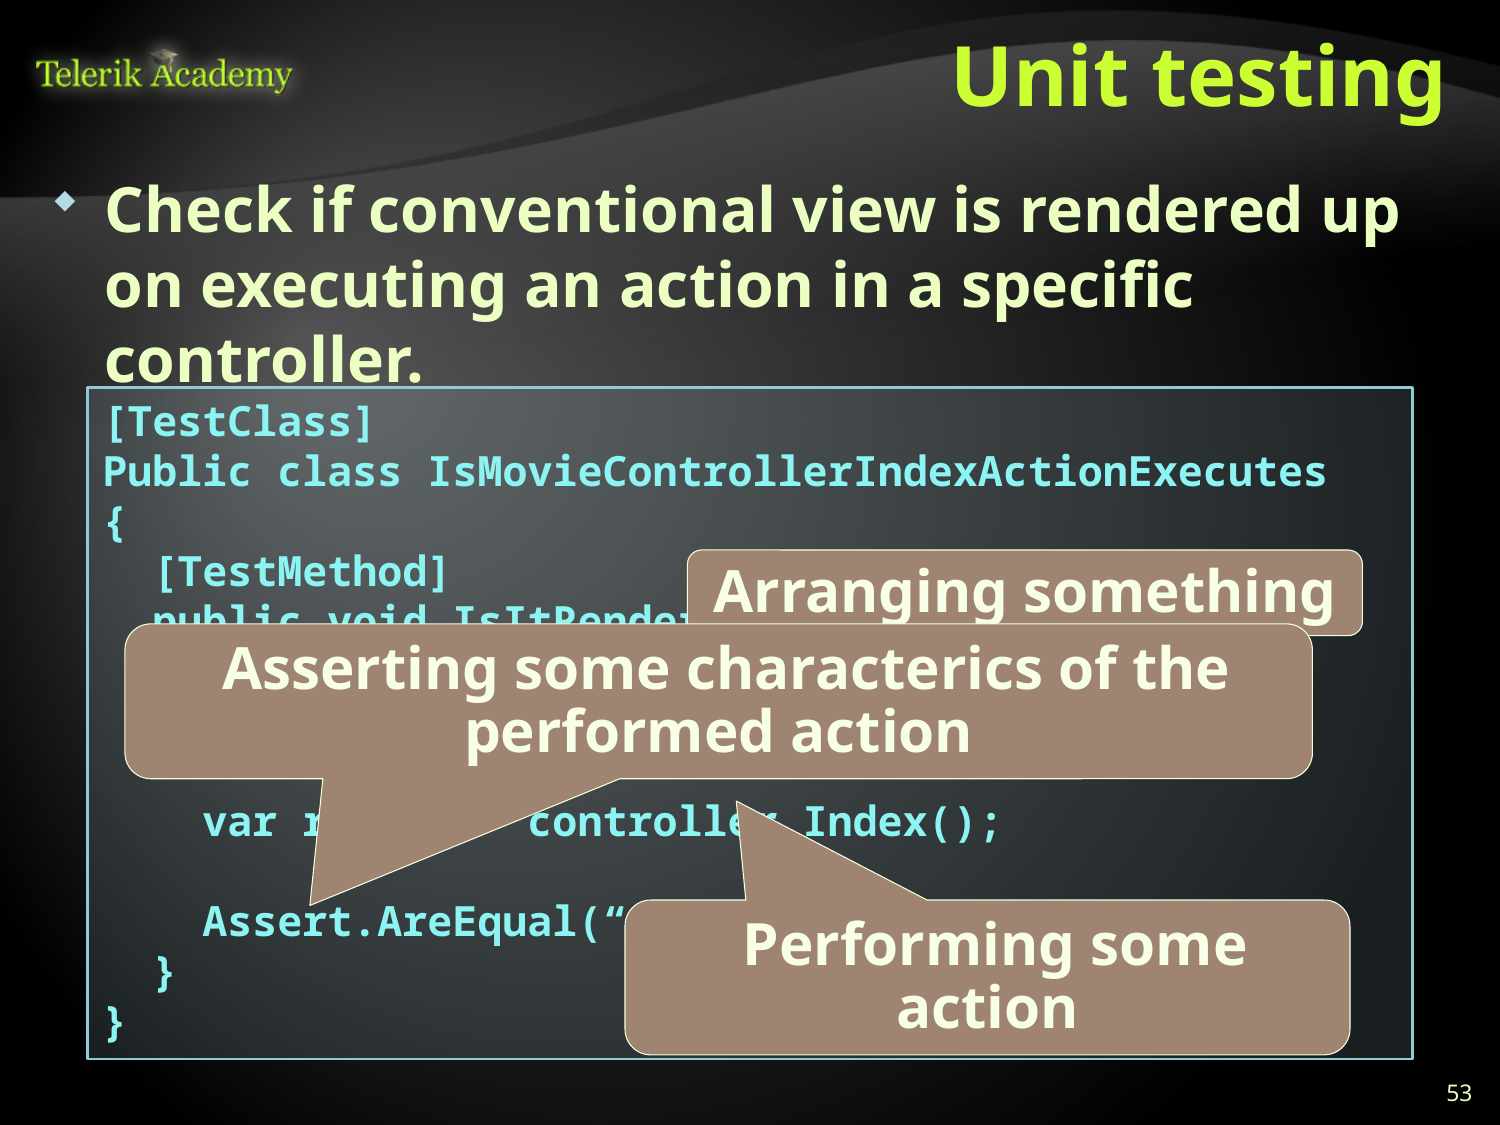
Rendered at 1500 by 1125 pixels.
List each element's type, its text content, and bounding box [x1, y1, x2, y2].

text_box Arranging something [687, 549, 1363, 636]
title Unit testing [300, 12, 1463, 150]
slide_number 53 [1412, 1074, 1488, 1113]
list Check if conventional view is rendered up on executing an action in a specific controller. [37, 162, 1463, 330]
text_box Asserting some characterics of the performed action [124, 623, 1313, 906]
text_box Performing some action [624, 801, 1351, 1055]
list [TestClass] Public class IsMovieControllerIndexActionExecutes { [TestMethod] public void IsItRendersTheView { var controller = new MovieController(); var result = controller.Index(); Assert.AreEqual(“”, result.ViewName); } } [86, 386, 1414, 1060]
picture [0, 0, 1500, 1125]
